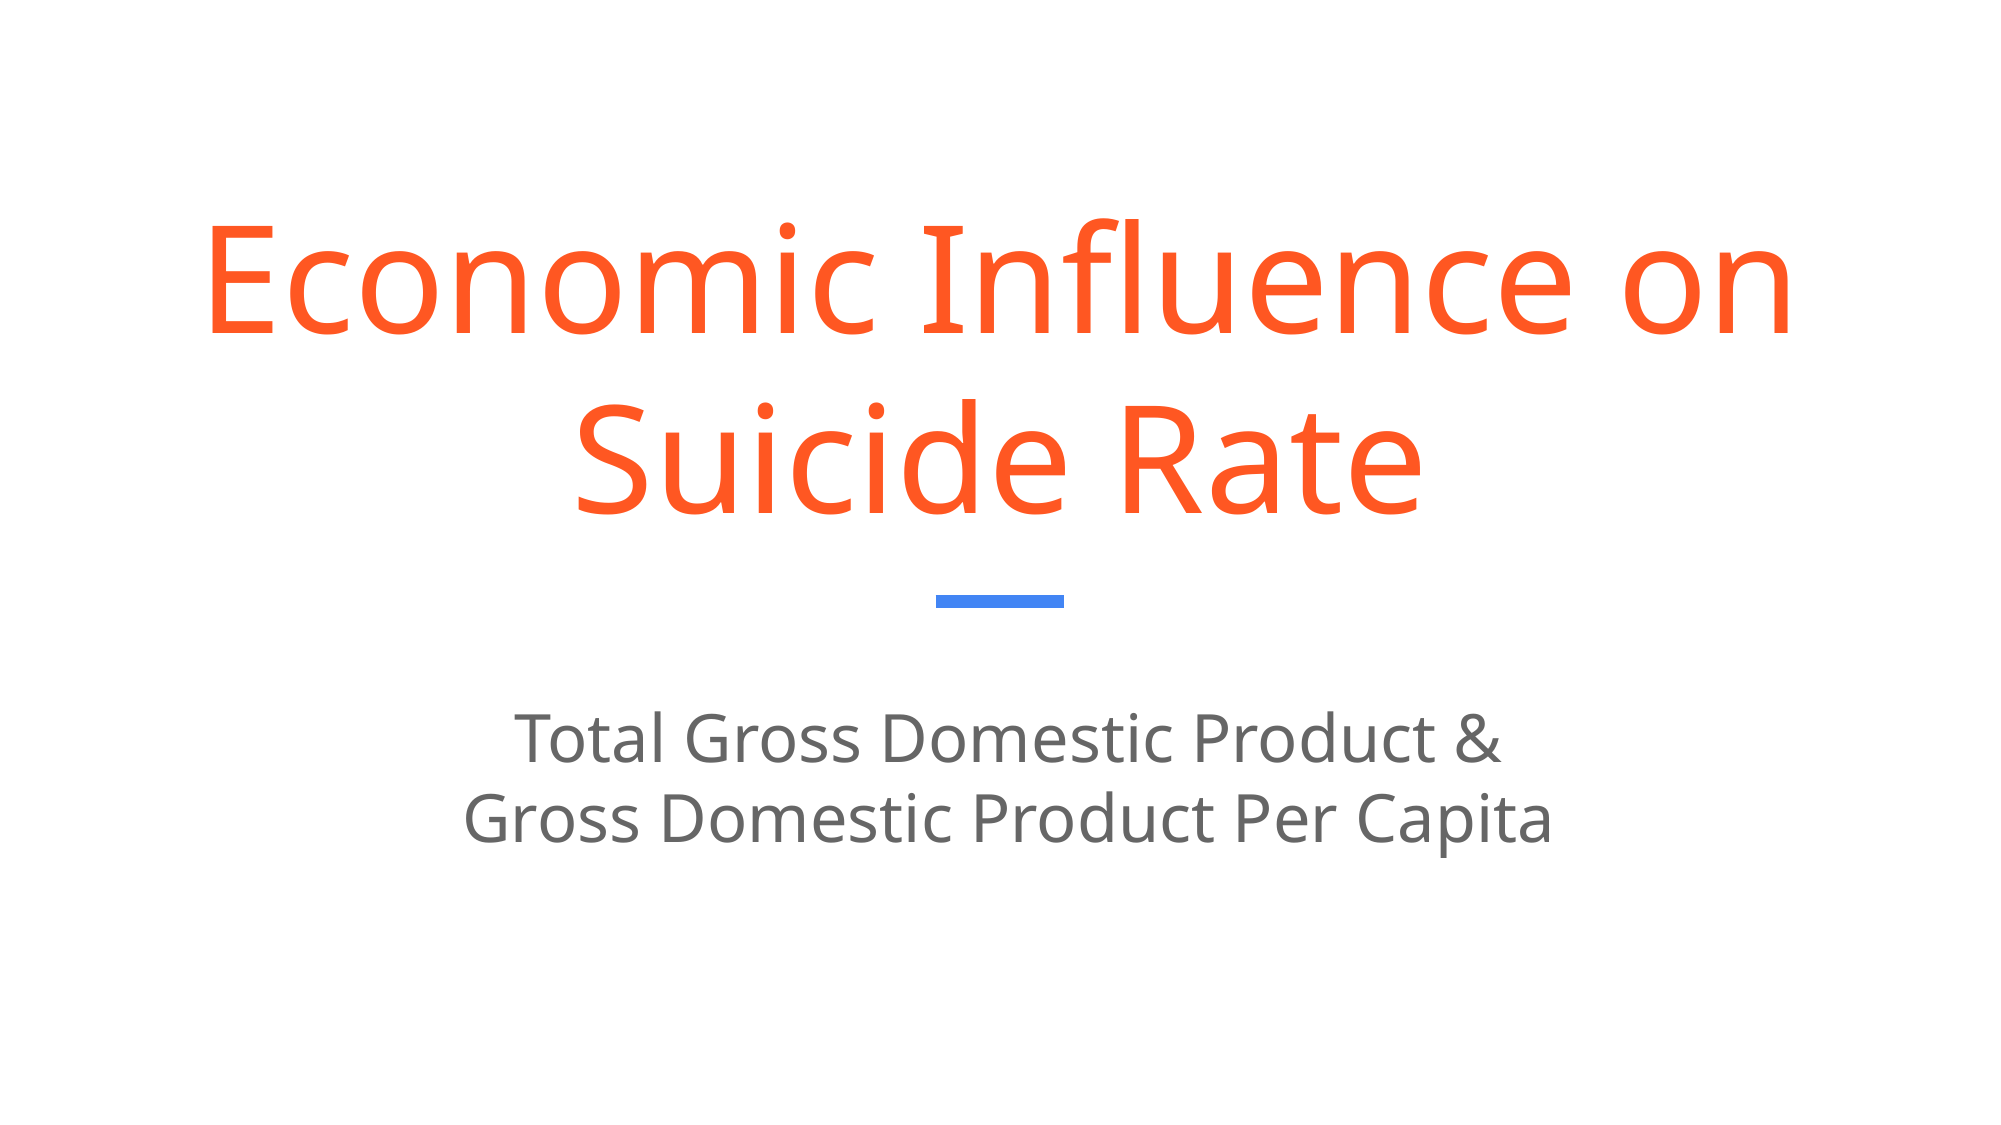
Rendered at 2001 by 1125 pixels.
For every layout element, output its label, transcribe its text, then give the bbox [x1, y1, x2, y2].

title Economic Influence on Suicide Rate [68, 130, 1932, 559]
subtitle Total Gross Domestic Product & Gross Domestic Product Per Capita [68, 680, 1932, 865]
